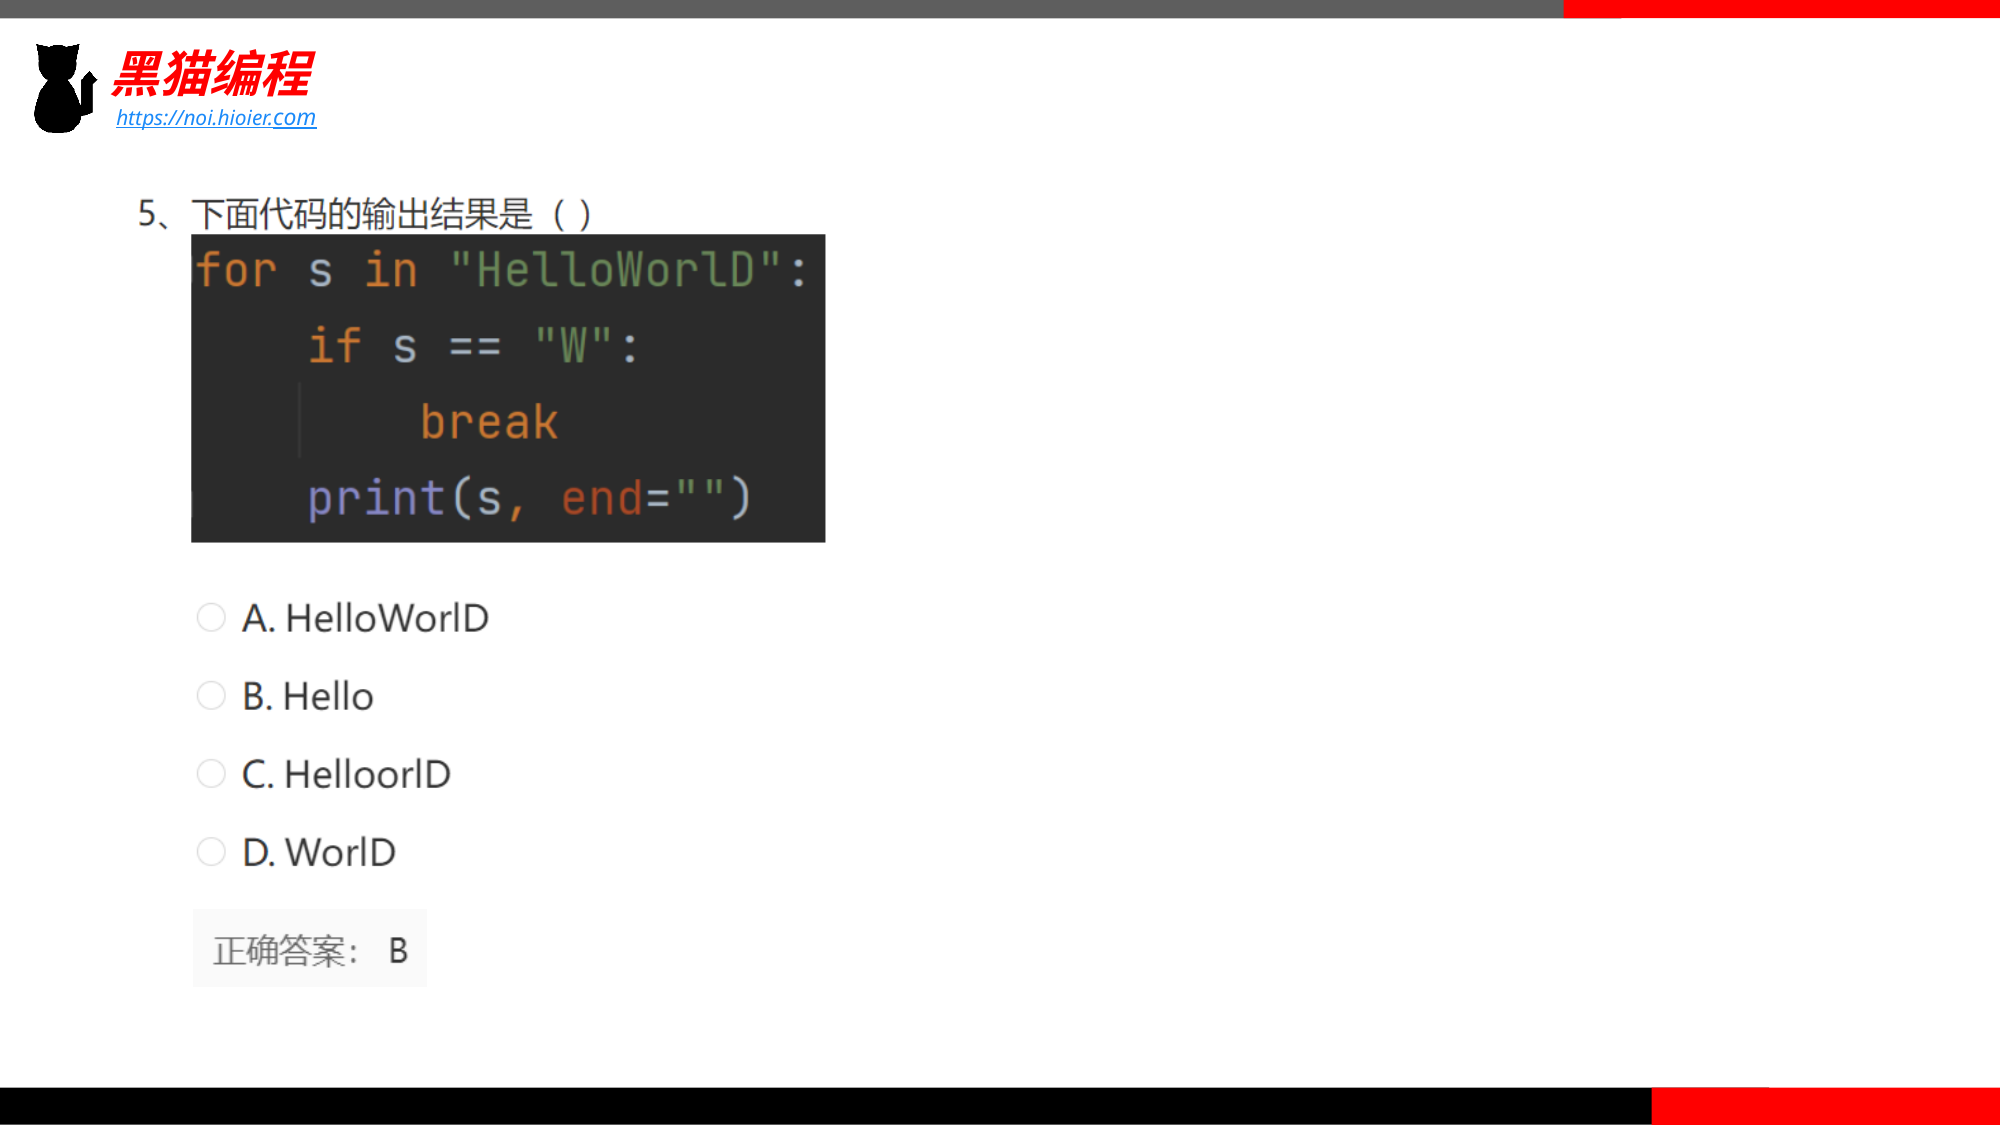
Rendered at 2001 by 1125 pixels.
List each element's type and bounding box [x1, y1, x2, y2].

picture [182, 577, 1001, 899]
picture [122, 176, 918, 563]
picture [193, 909, 427, 987]
picture [21, 44, 110, 133]
